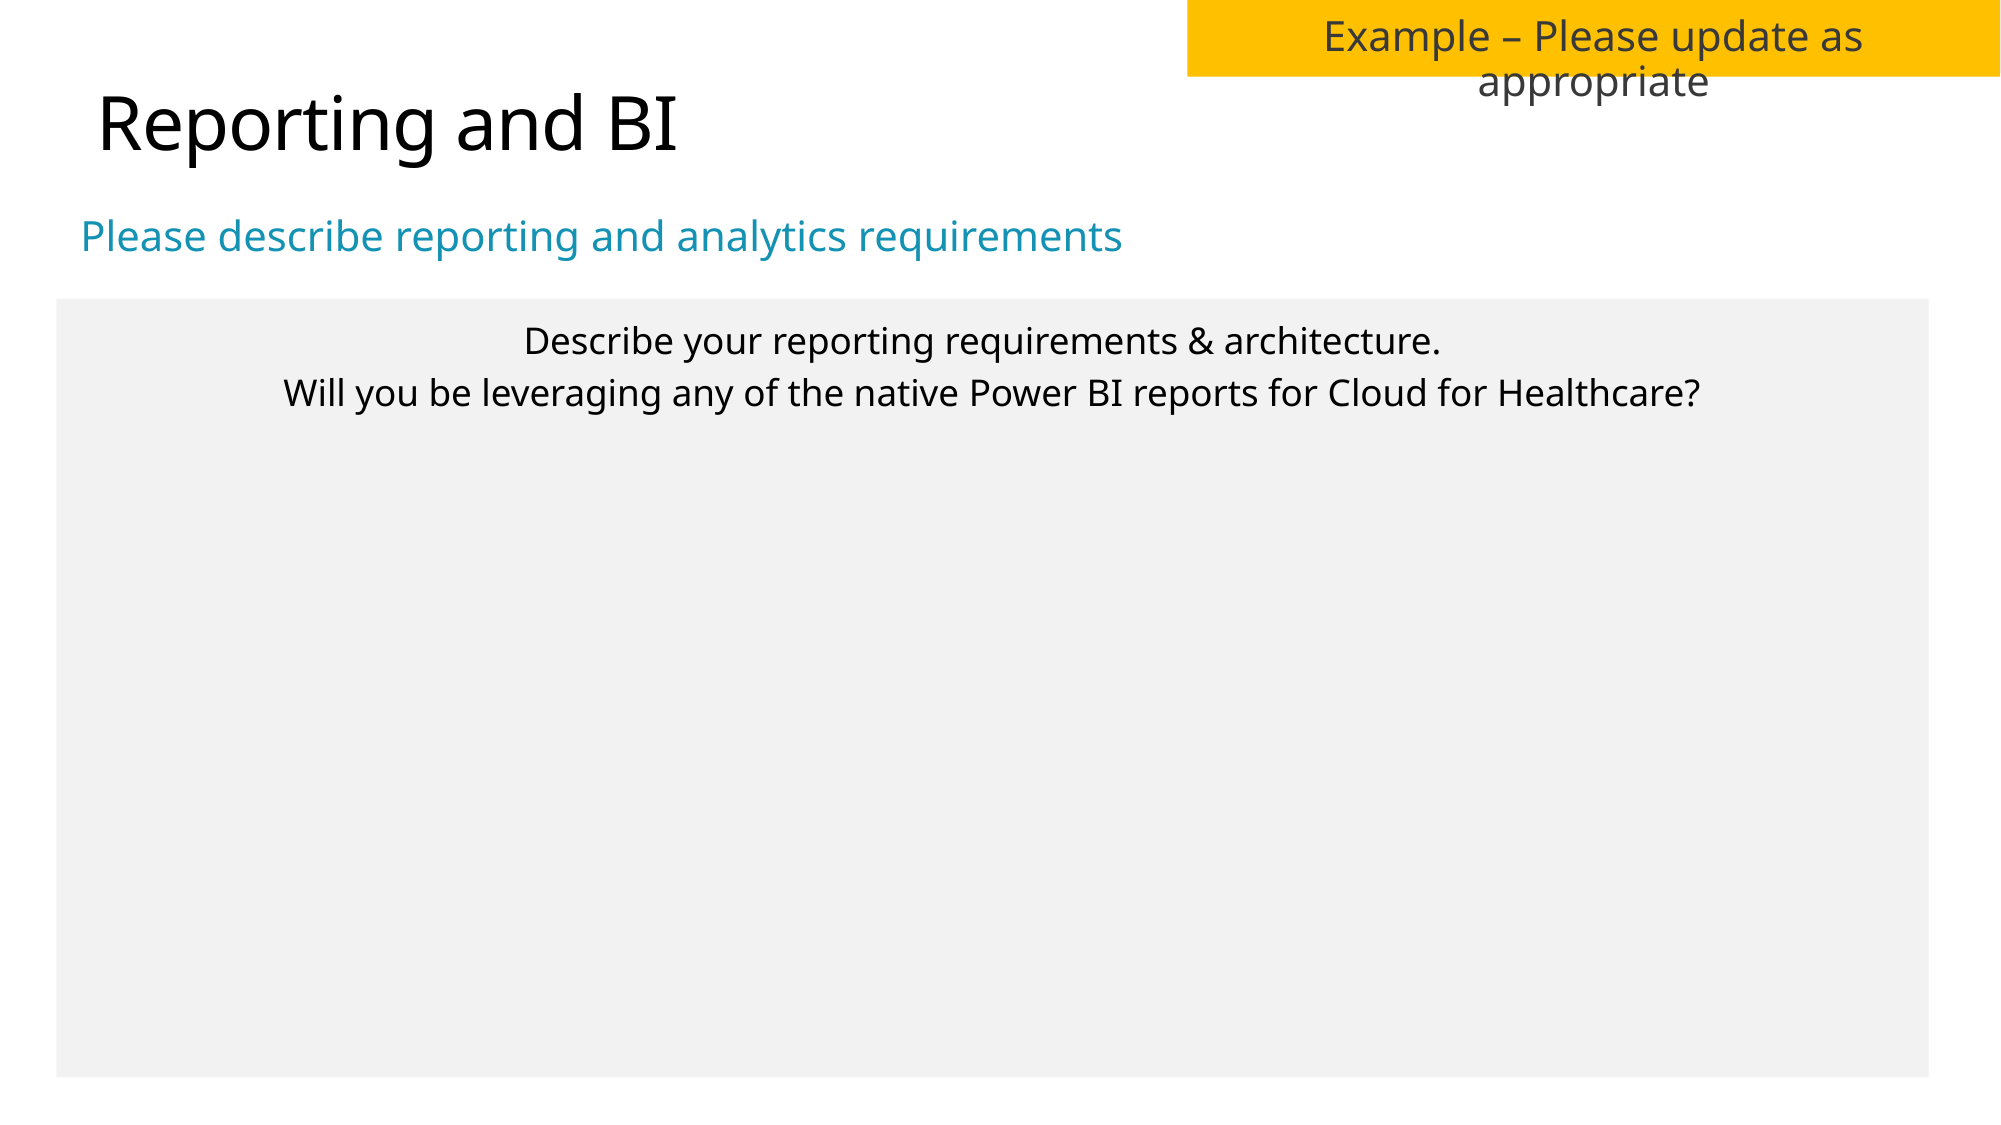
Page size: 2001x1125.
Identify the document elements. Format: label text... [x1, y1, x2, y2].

text_box Describe your reporting requirements & architecture. Will you be leveraging any of the native Power BI reports for Cloud for Healthcare? [56, 298, 1929, 1078]
title Reporting and BI [96, 75, 1904, 166]
list Please describe reporting and analytics requirements [56, 195, 1875, 298]
text_box Example – Please update as appropriate [1187, 0, 2000, 77]
